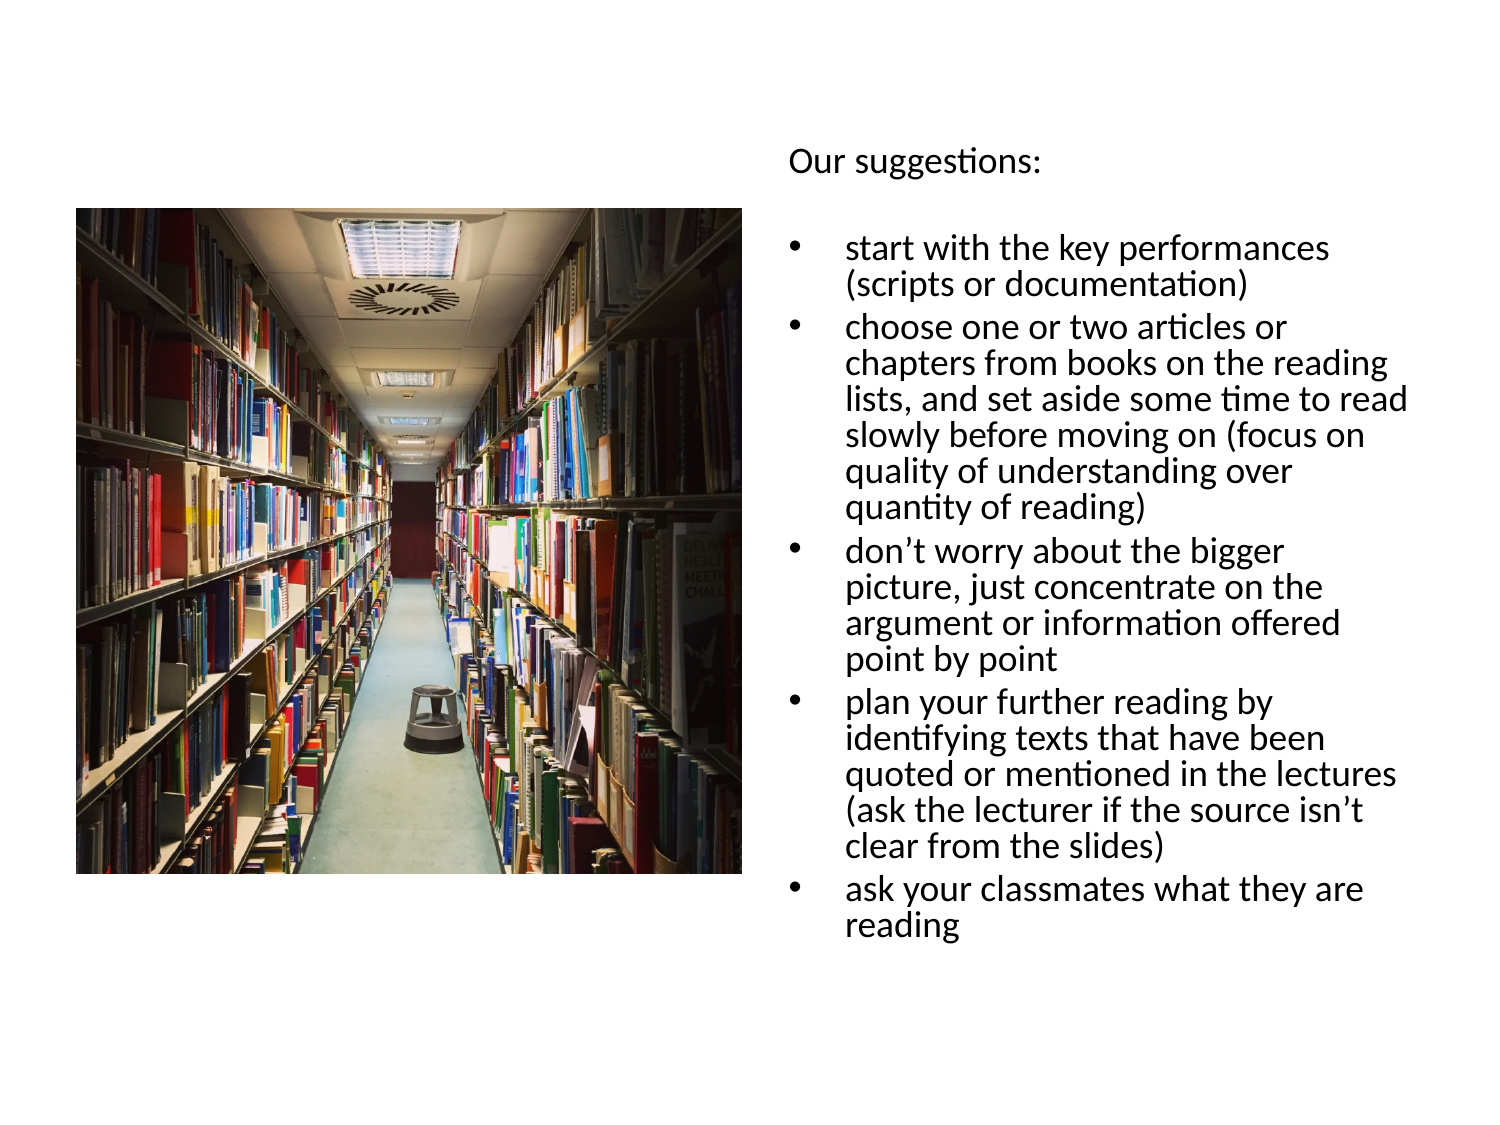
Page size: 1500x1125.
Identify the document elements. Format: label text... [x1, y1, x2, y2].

picture [76, 207, 742, 874]
list Our suggestions: start with the key performances (scripts or documentation) choose one or two articles or chapters from books on the reading lists, and set aside some time to read slowly before moving on (focus on quality of understanding over quantity of reading) don’t worry about the bigger picture, just concentrate on the argument or information offered point by point plan your further reading by identifying texts that have been quoted or mentioned in the lectures (ask the lecturer if the source isn’t clear from the slides) ask your classmates what they are reading [773, 137, 1425, 976]
